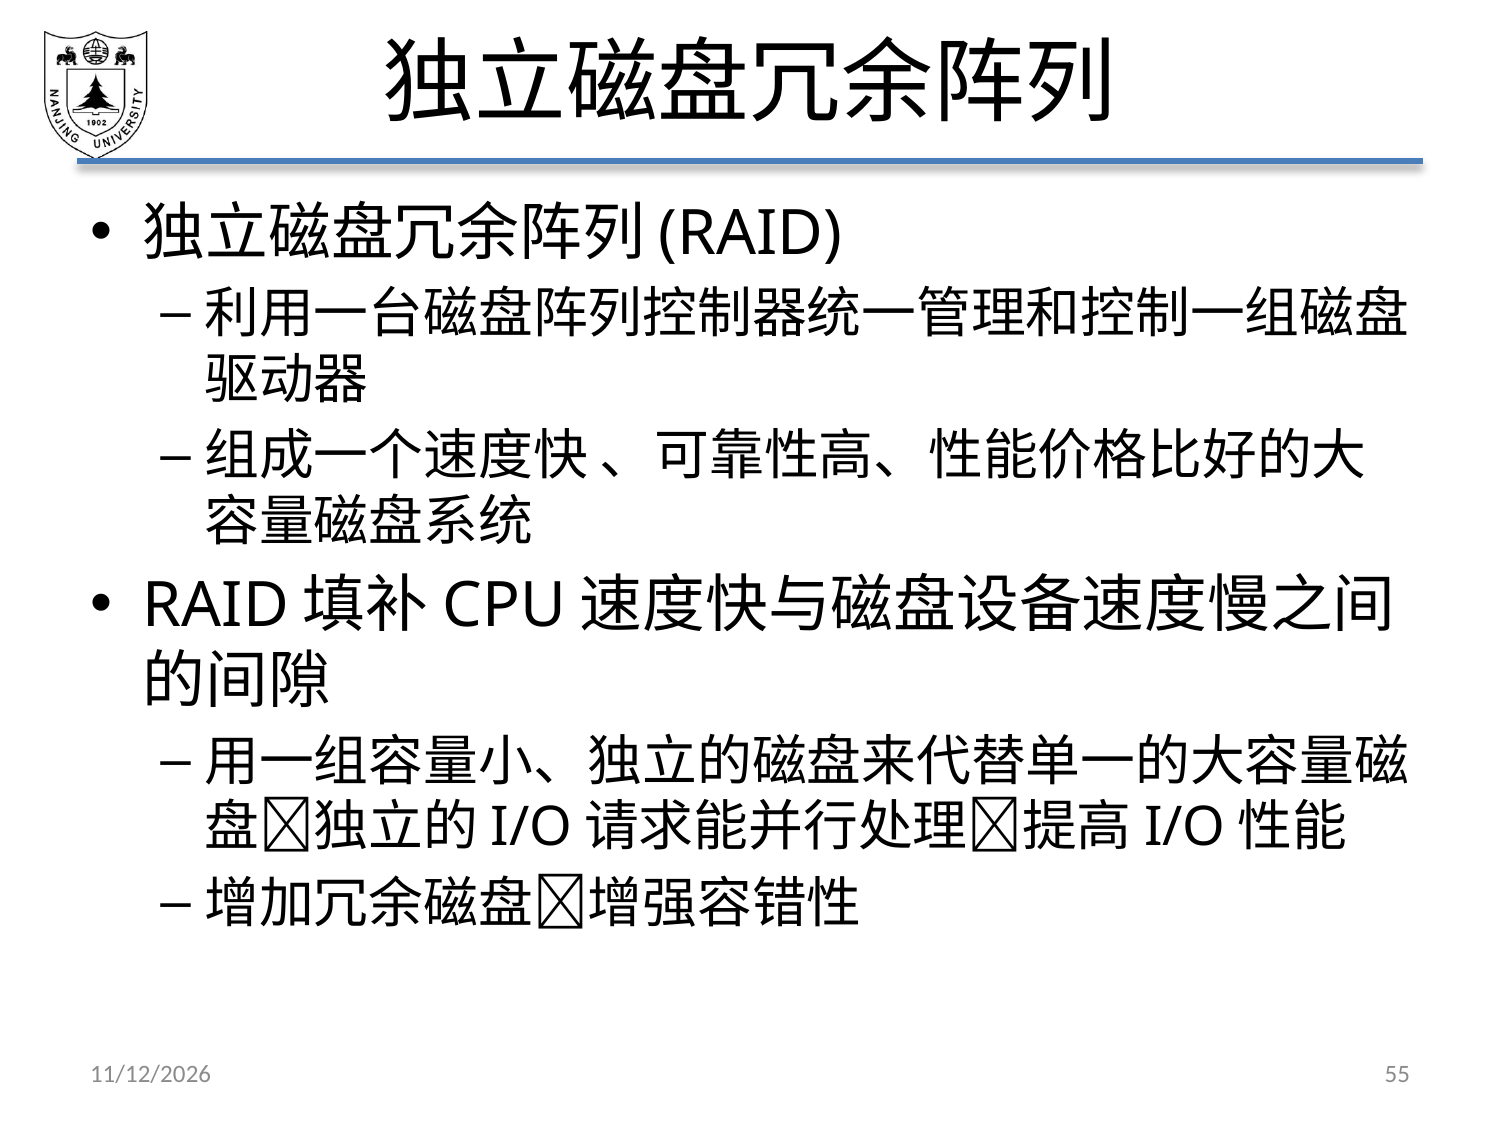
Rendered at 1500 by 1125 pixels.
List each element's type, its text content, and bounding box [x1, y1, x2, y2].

title 独立磁盘冗余阵列 [75, 0, 1425, 161]
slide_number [75, 1042, 425, 1103]
slide_number 55 [1074, 1042, 1425, 1103]
list 独立磁盘冗余阵列(RAID) 利用一台磁盘阵列控制器统一管理和控制一组磁盘驱动器 组成一个速度快 、可靠性高、性能价格比好的大容量磁盘系统 RAID填补CPU速度快与磁盘设备速度慢之间的间隙 用一组容量小、独立的磁盘来代替单一的大容量磁盘独立的I/O请求能并行处理提高I/O性能 增加冗余磁盘增强容错性 [75, 184, 1425, 1005]
picture [41, 30, 75, 161]
